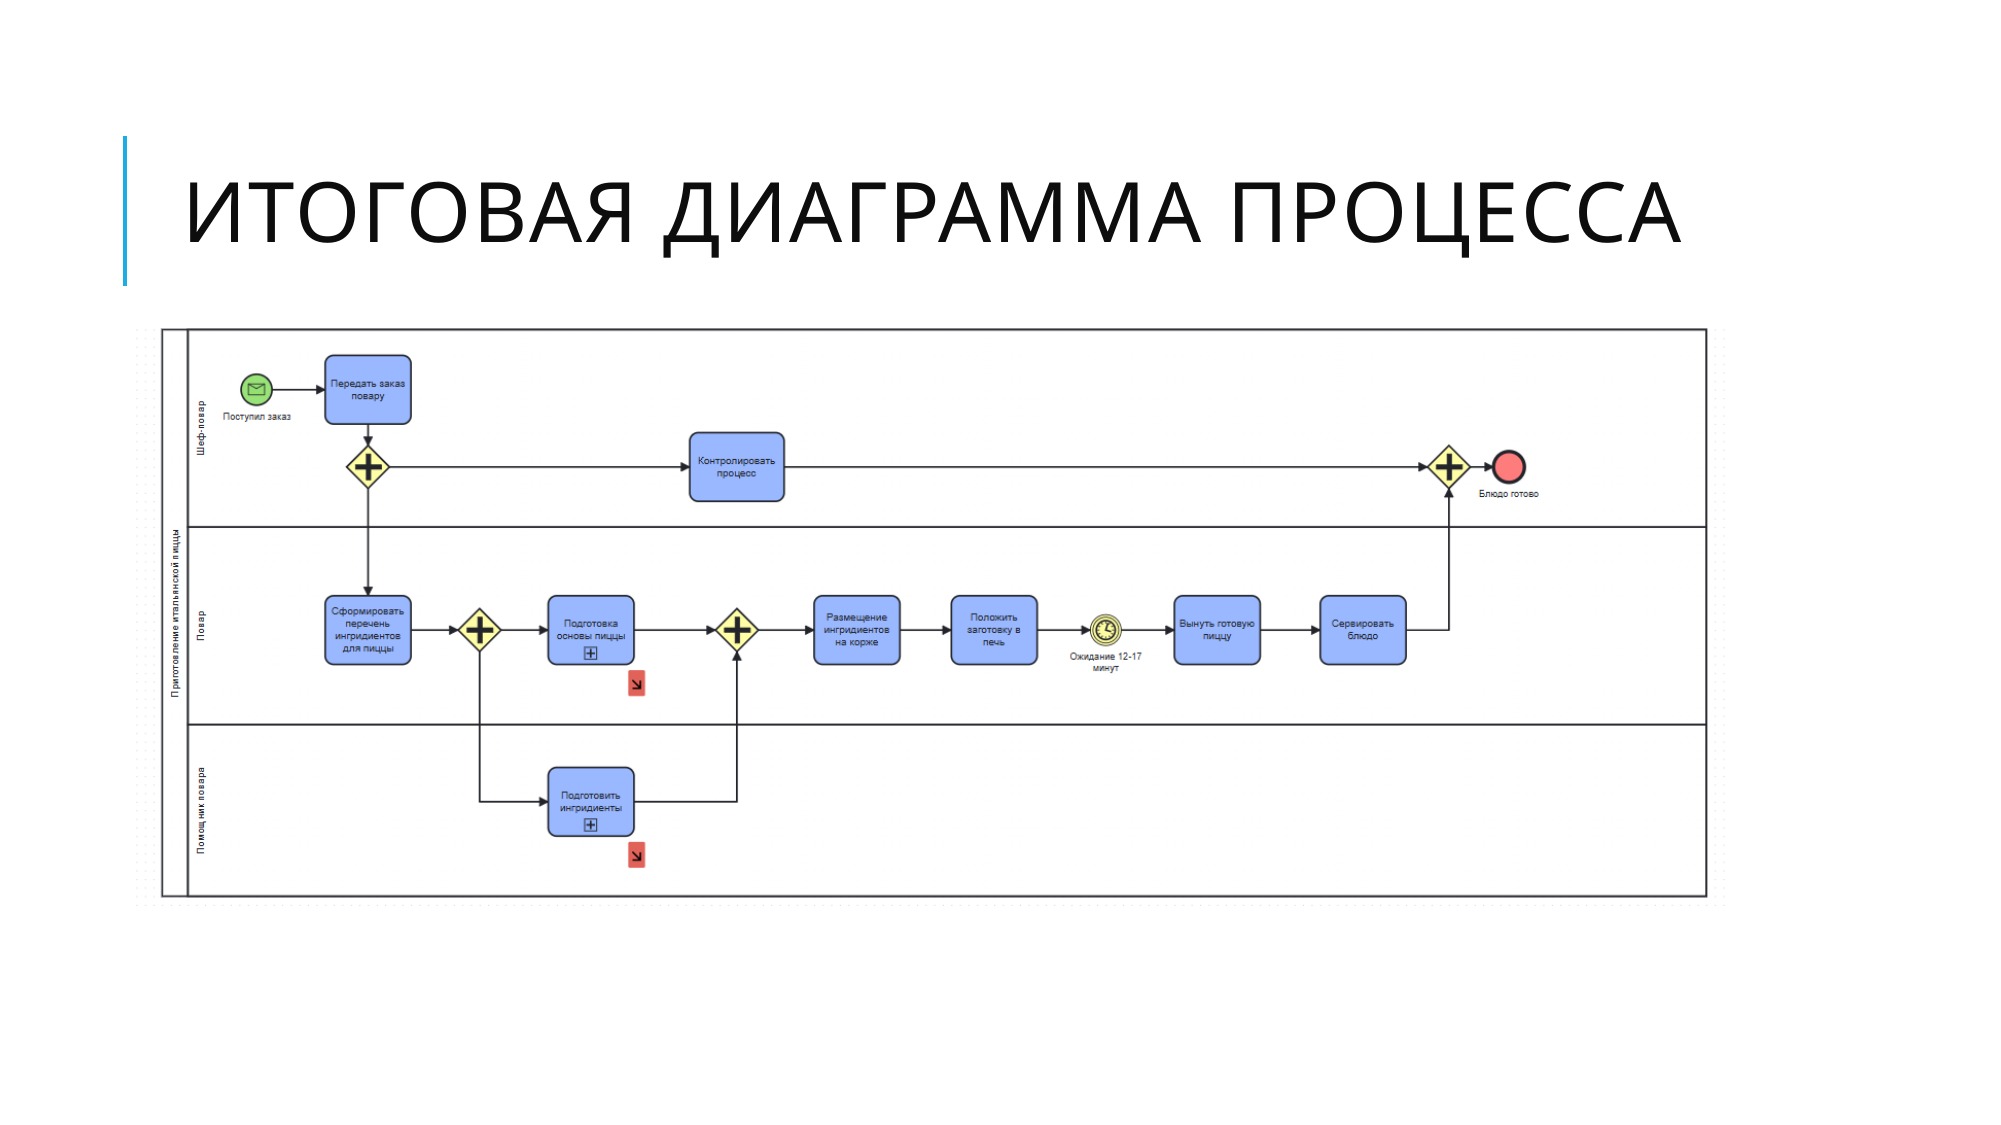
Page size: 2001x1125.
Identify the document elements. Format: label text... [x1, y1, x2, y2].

picture [133, 322, 1729, 910]
title Итоговая диаграмма процесса [168, 96, 1763, 342]
